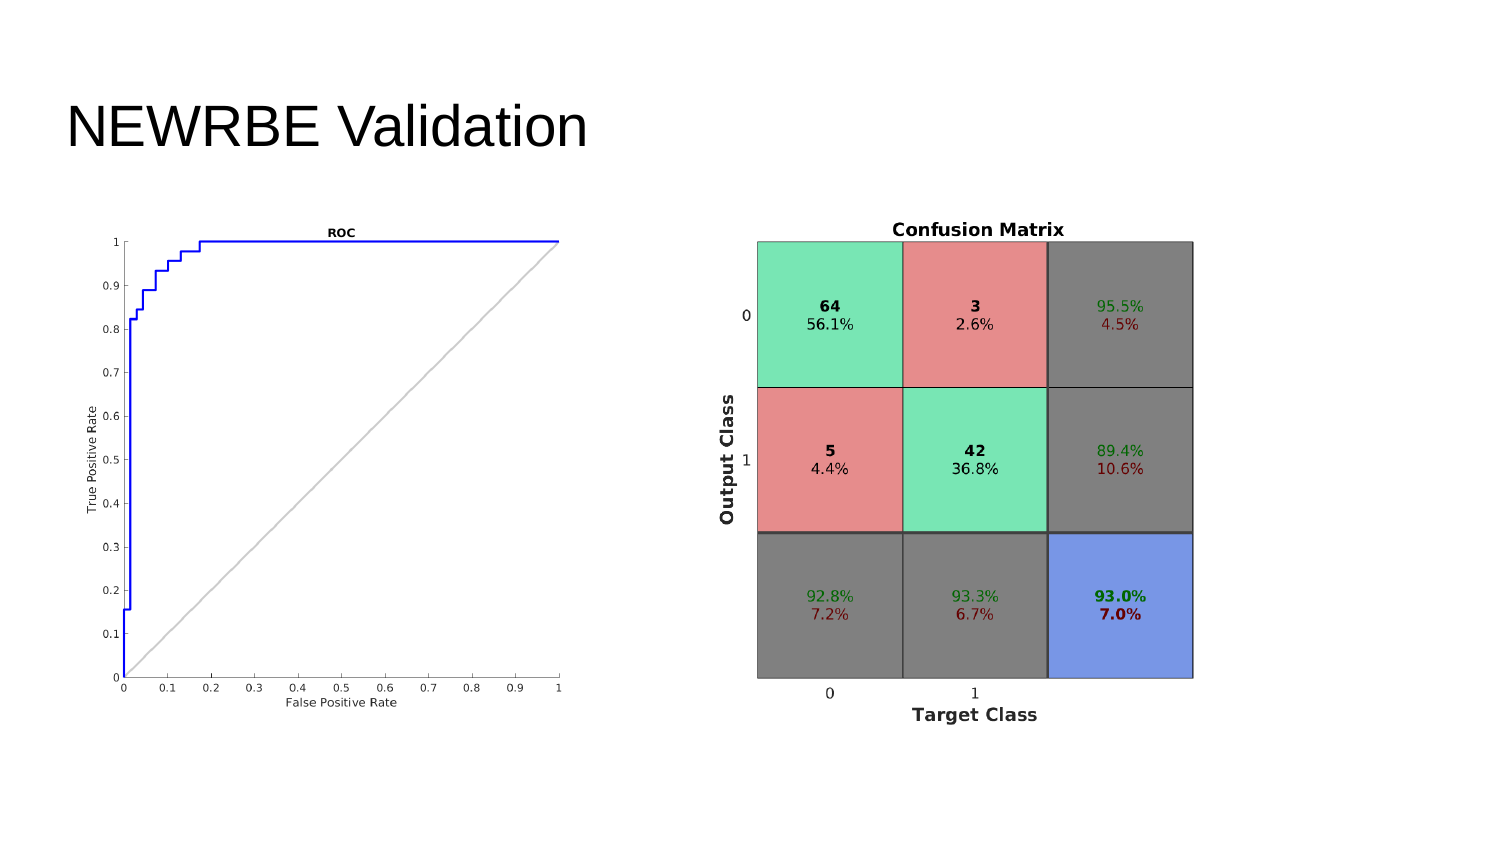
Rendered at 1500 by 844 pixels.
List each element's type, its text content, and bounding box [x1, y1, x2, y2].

picture [684, 188, 1246, 750]
title NEWRBE Validation [51, 72, 1449, 167]
picture [50, 188, 612, 750]
